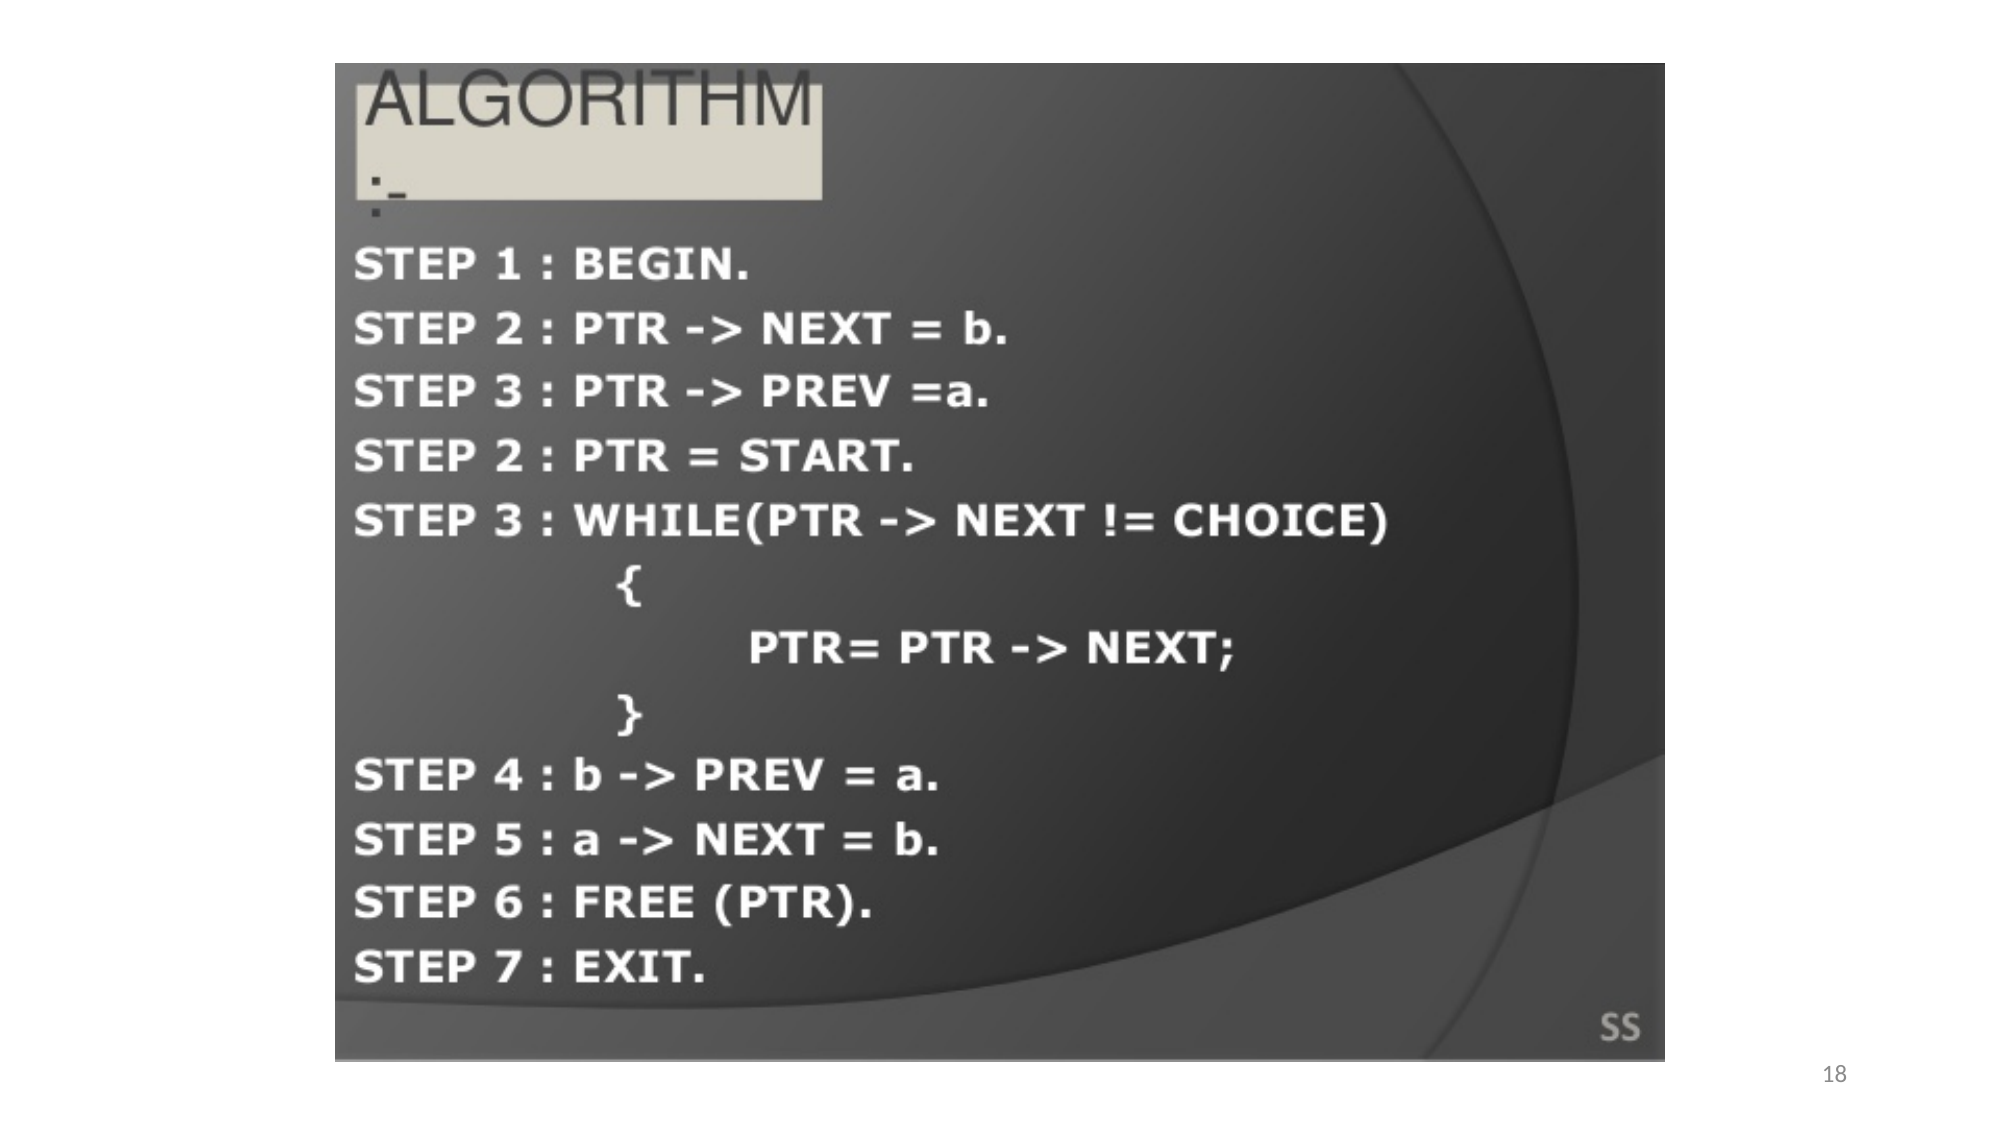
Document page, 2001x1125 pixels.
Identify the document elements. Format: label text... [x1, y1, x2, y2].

picture [335, 63, 1665, 1062]
slide_number 18 [1412, 1042, 1863, 1103]
